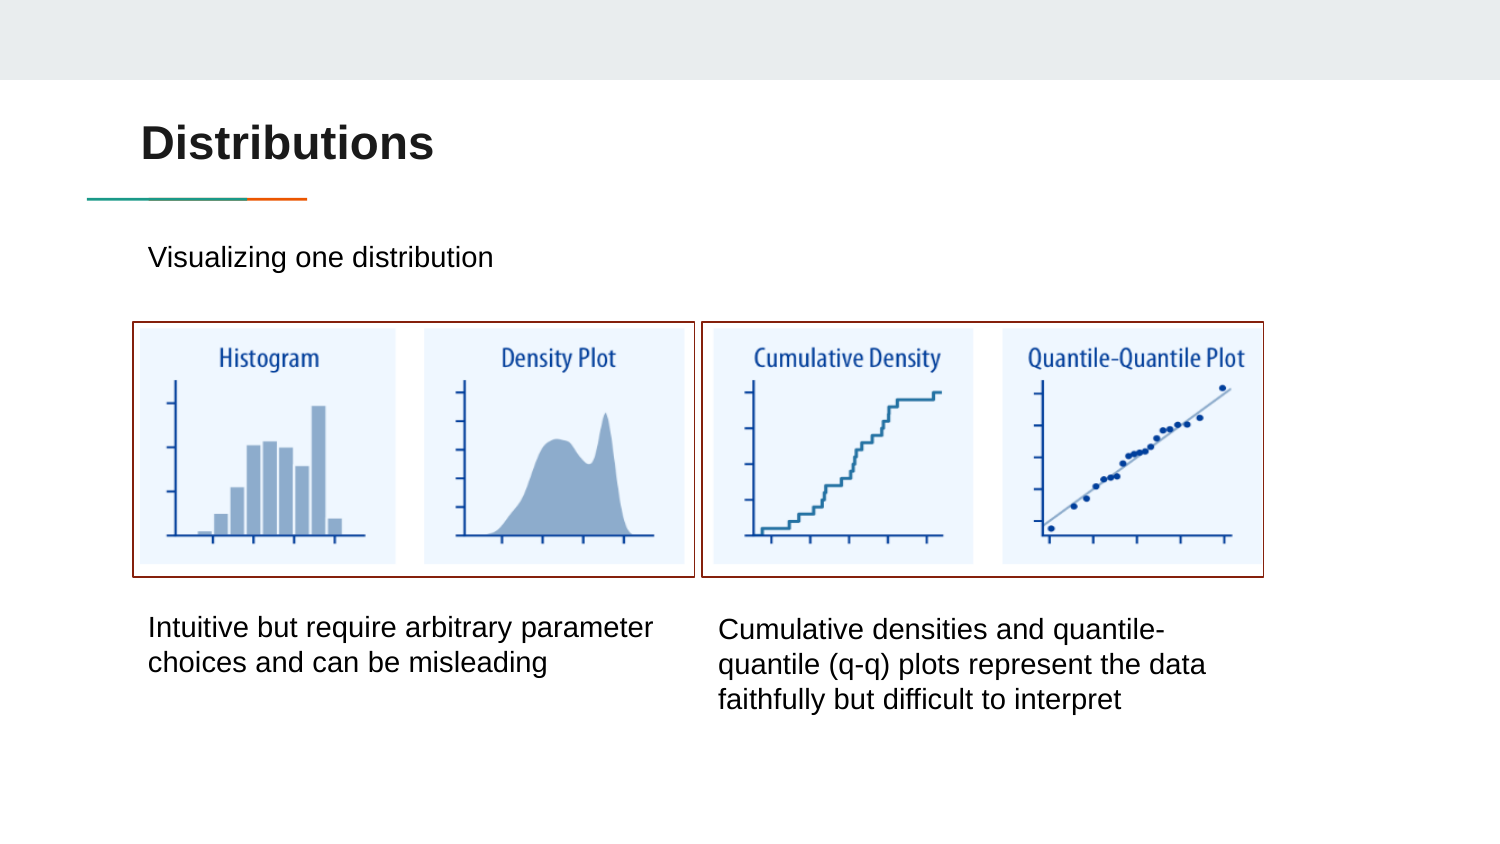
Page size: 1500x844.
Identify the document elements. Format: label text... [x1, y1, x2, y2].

text_box Intuitive but require arbitrary parameter choices and can be misleading [132, 593, 695, 694]
text_box [132, 322, 138, 577]
text_box Visualizing one distribution [132, 223, 857, 289]
title Distributions [125, 97, 1387, 185]
picture [140, 321, 1280, 570]
text_box Cumulative densities and quantile-quantile (q-q) plots represent the data faithfully but difficult to interpret [703, 595, 1265, 730]
